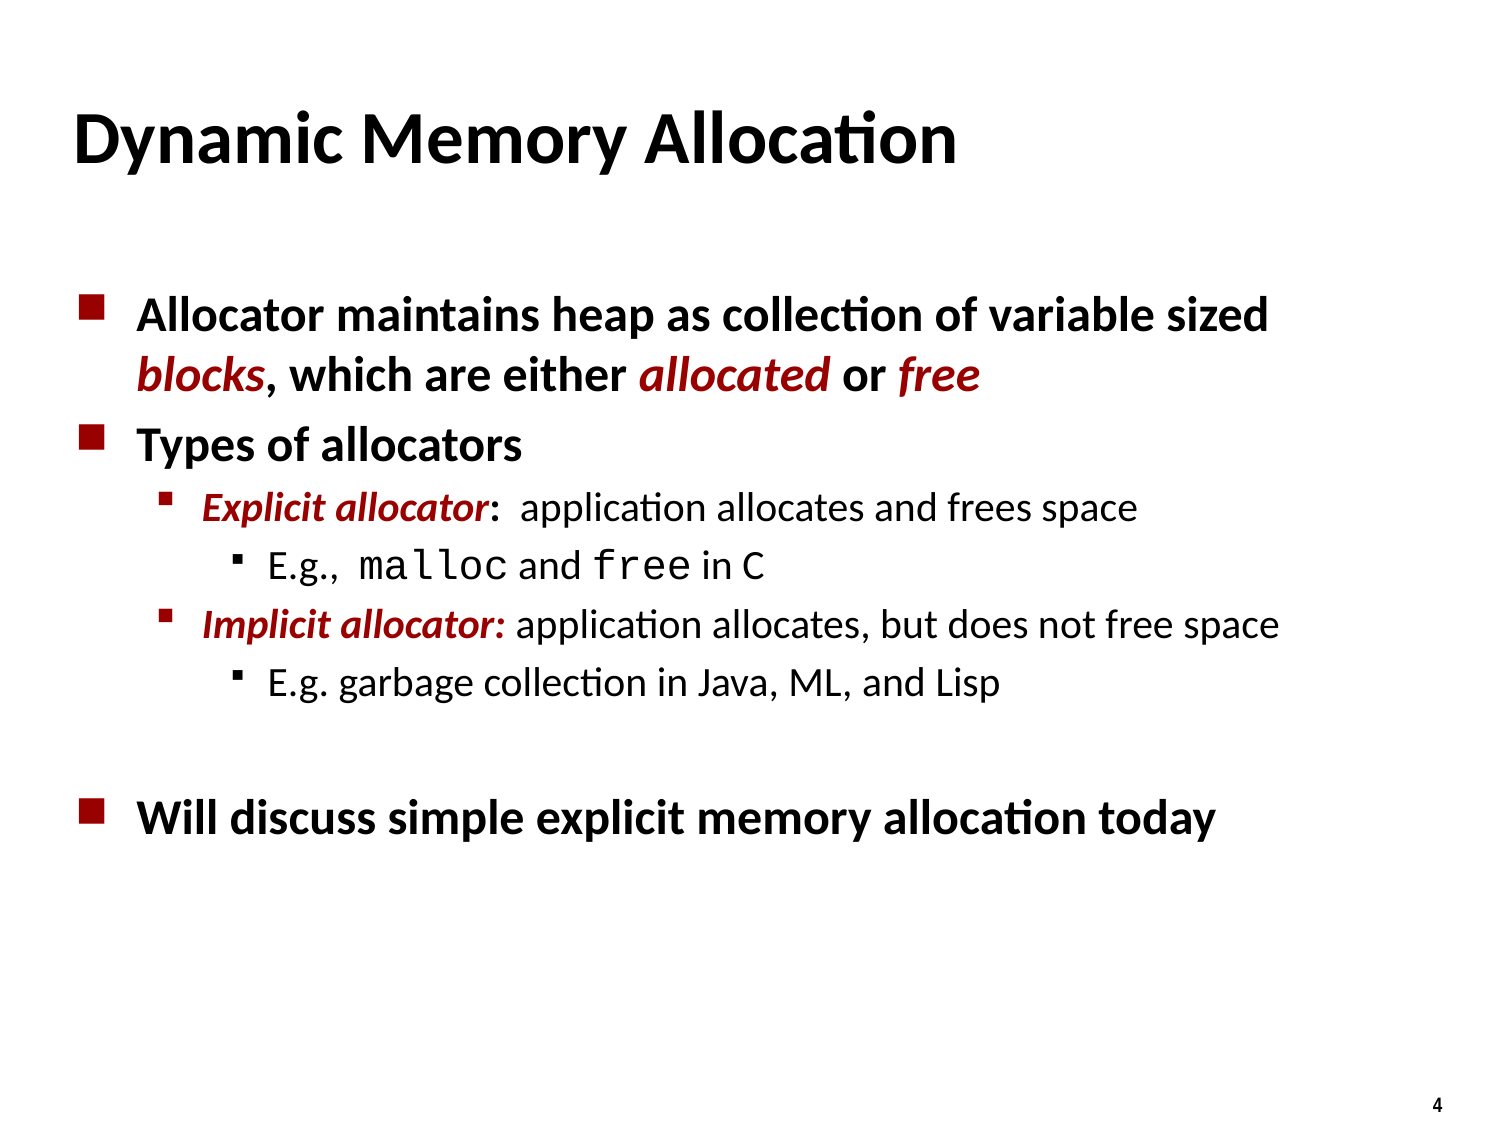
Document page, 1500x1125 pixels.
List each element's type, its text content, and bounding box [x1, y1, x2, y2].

title Dynamic Memory Allocation [58, 71, 1304, 197]
list Allocator maintains heap as collection of variable sized blocks, which are either allocated or free Types of allocators Explicit allocator: application allocates and frees space E.g., malloc and free in C Implicit allocator: application allocates, but does not free space E.g. garbage collection in Java, ML, and Lisp Will discuss simple explicit memory allocation today [65, 274, 1361, 988]
